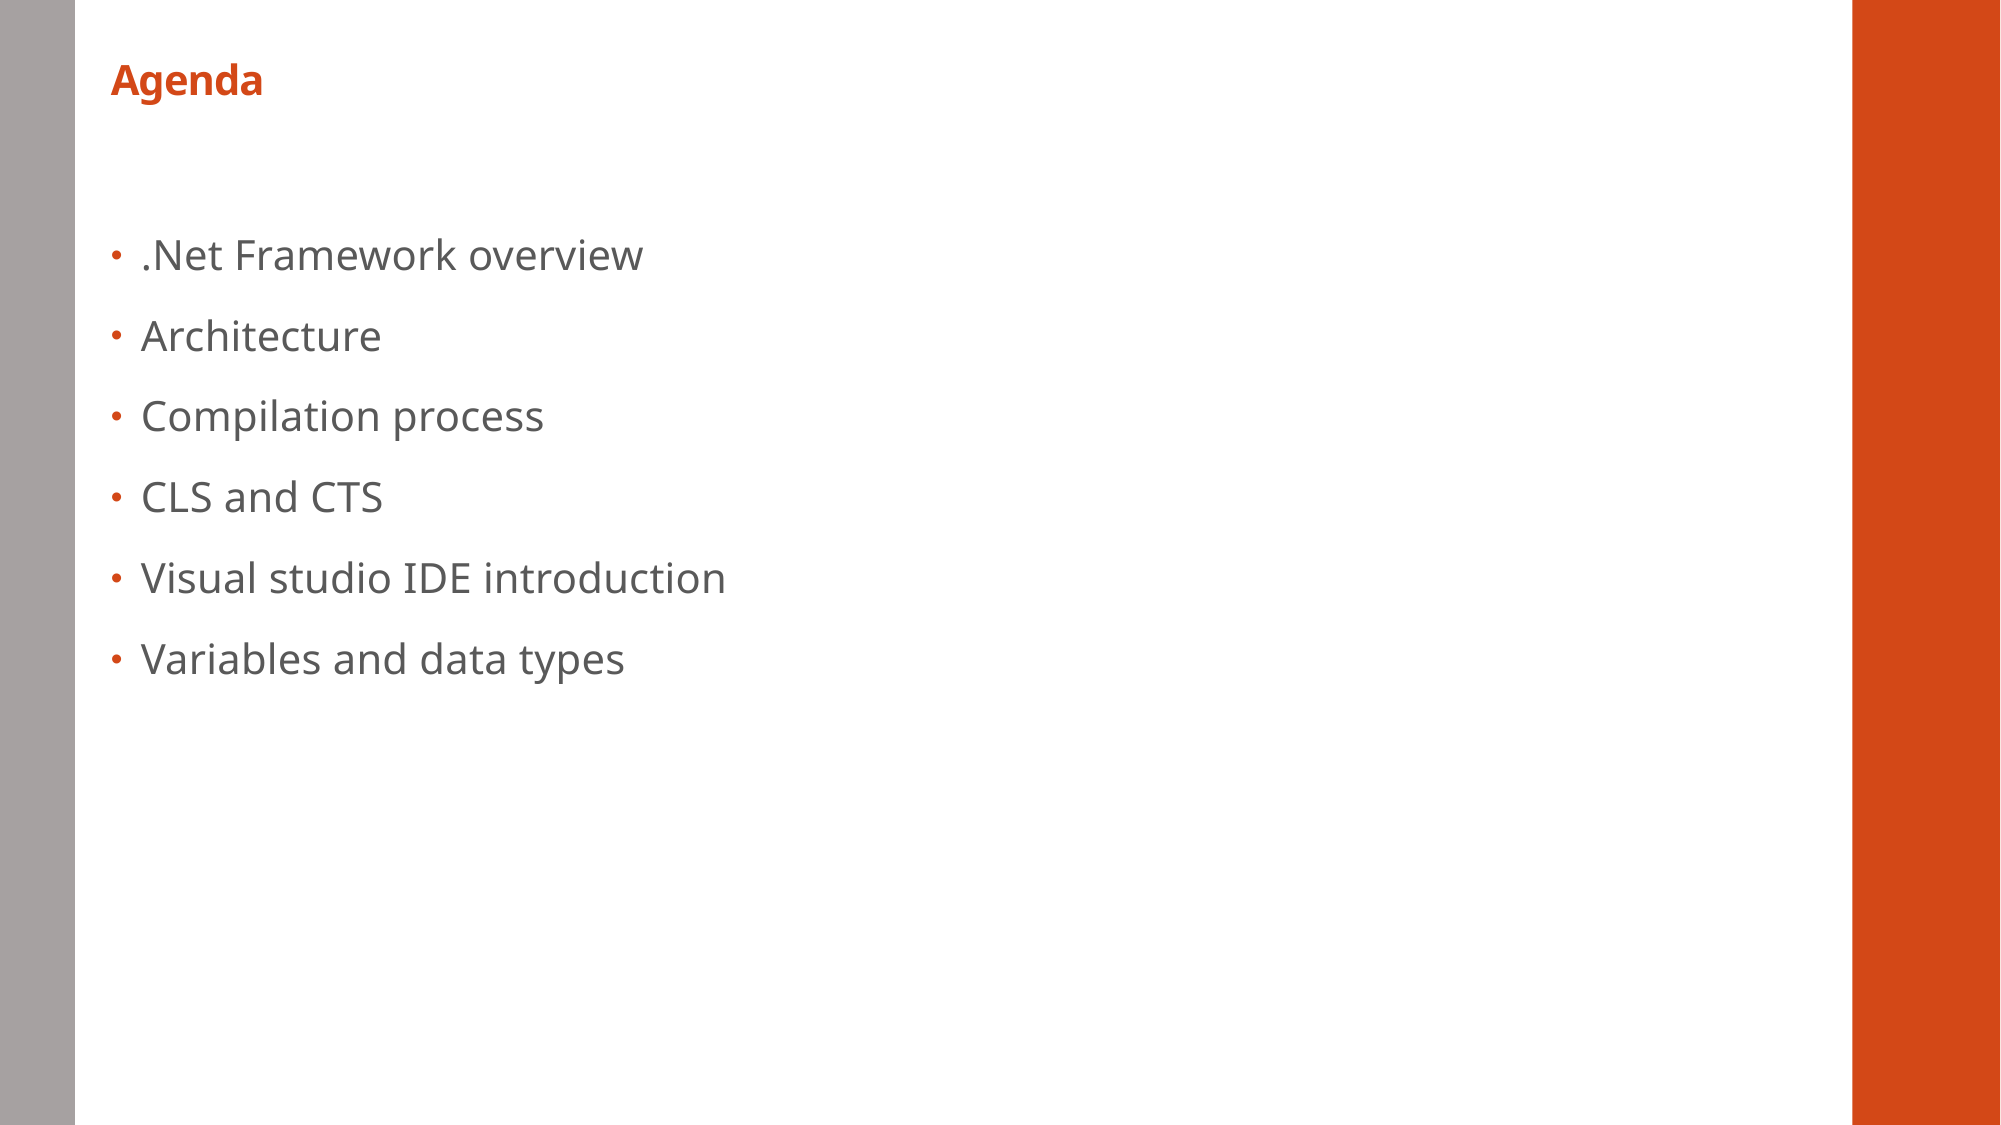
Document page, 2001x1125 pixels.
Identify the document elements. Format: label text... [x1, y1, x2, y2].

list .Net Framework overview Architecture Compilation process CLS and CTS Visual studio IDE introduction Variables and data types [95, 141, 1463, 809]
title Agenda [95, 30, 1392, 113]
